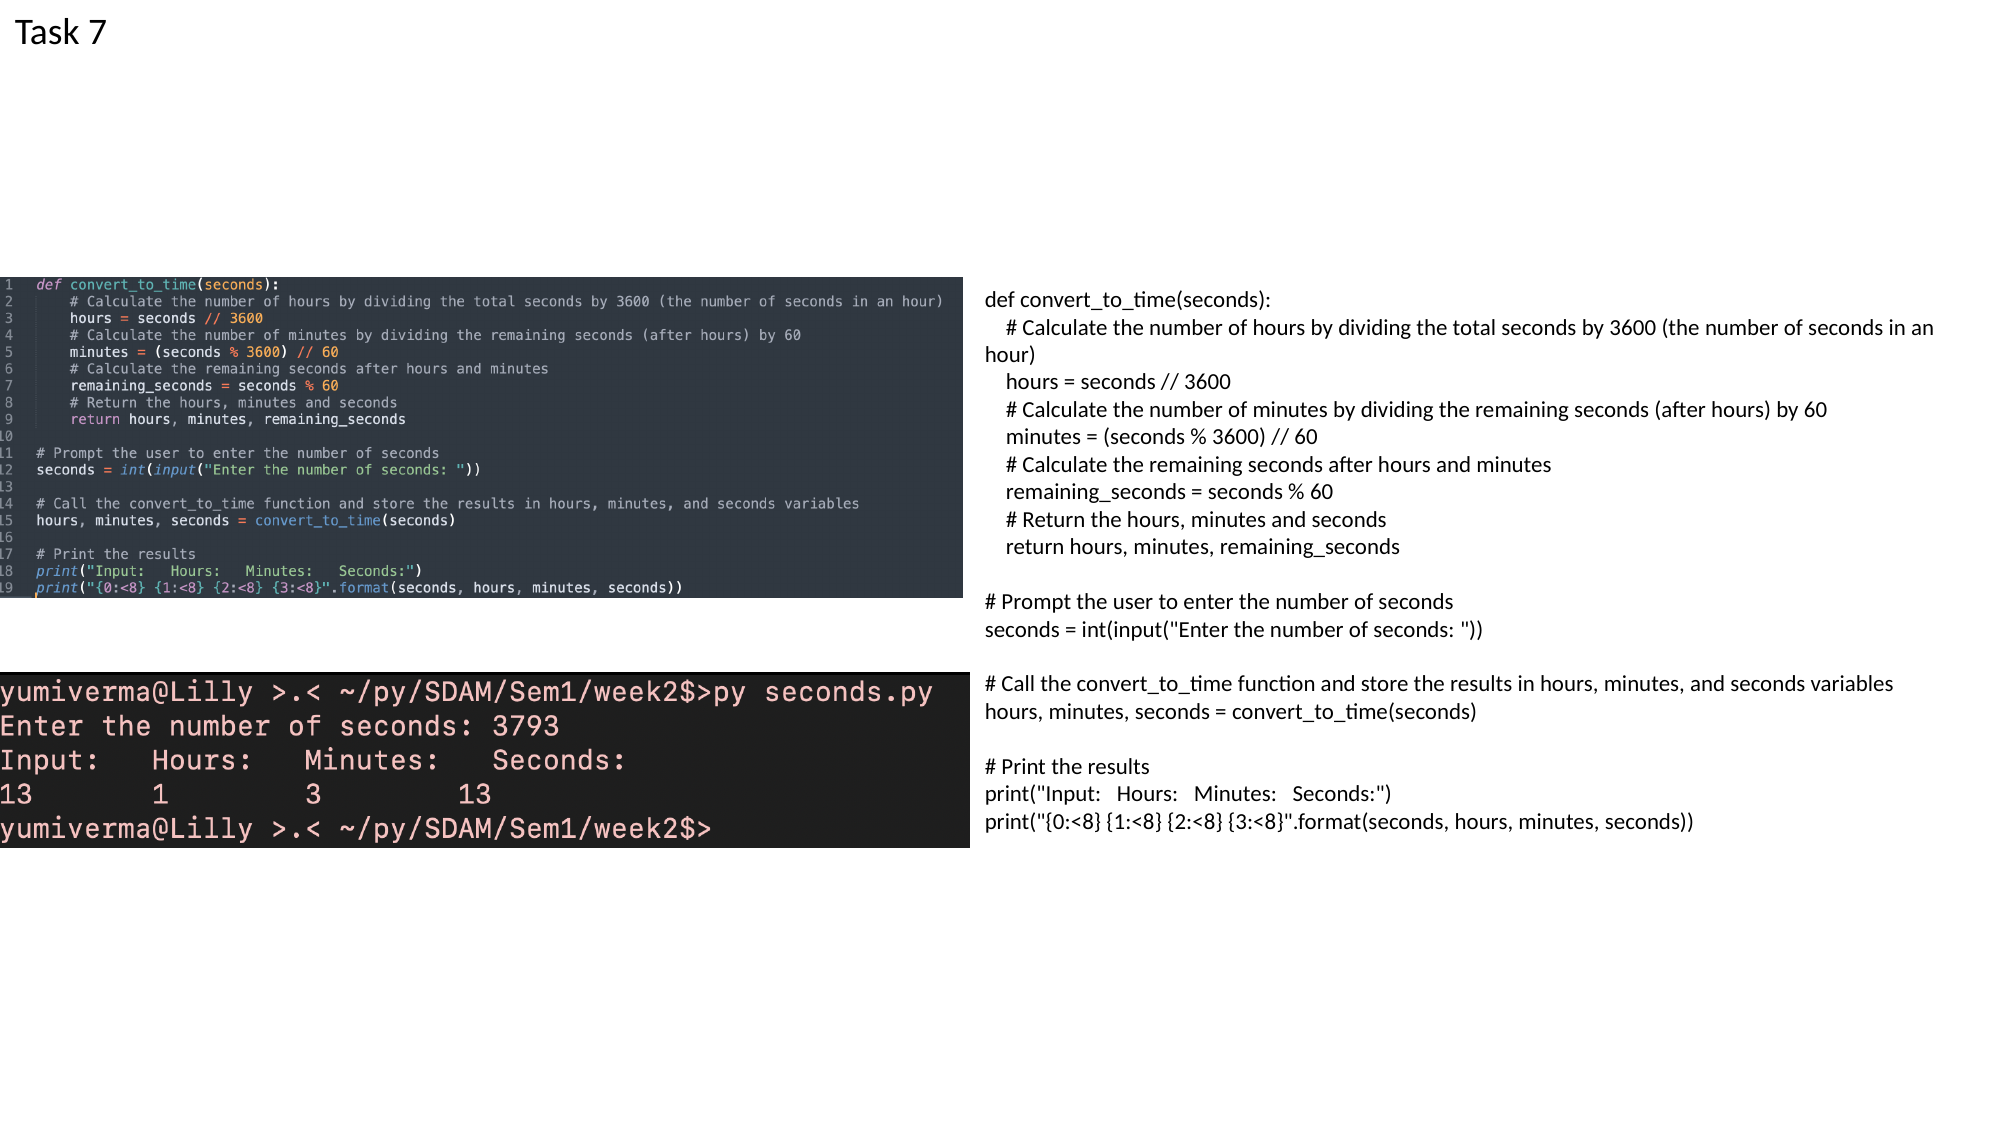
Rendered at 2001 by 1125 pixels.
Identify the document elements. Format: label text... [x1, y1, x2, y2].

text_box def convert_to_time(seconds): # Calculate the number of hours by dividing the total seconds by 3600 (the number of seconds in an hour) hours = seconds // 3600 # Calculate the number of minutes by dividing the remaining seconds (after hours) by 60 minutes = (seconds % 3600) // 60 # Calculate the remaining seconds after hours and minutes remaining_seconds = seconds % 60 # Return the hours, minutes and seconds return hours, minutes, remaining_seconds # Prompt the user to enter the number of seconds seconds = int(input("Enter the number of seconds: ")) # Call the convert_to_time function and store the results in hours, minutes, and seconds variables hours, minutes, seconds = convert_to_time(seconds) # Print the results print("Input: Hours: Minutes: Seconds:") print("{0:<8} {1:<8} {2:<8} {3:<8}".format(seconds, hours, minutes, seconds)) [969, 277, 1970, 842]
picture [0, 672, 970, 848]
picture [0, 277, 963, 598]
text_box Task 7 [0, 0, 222, 60]
